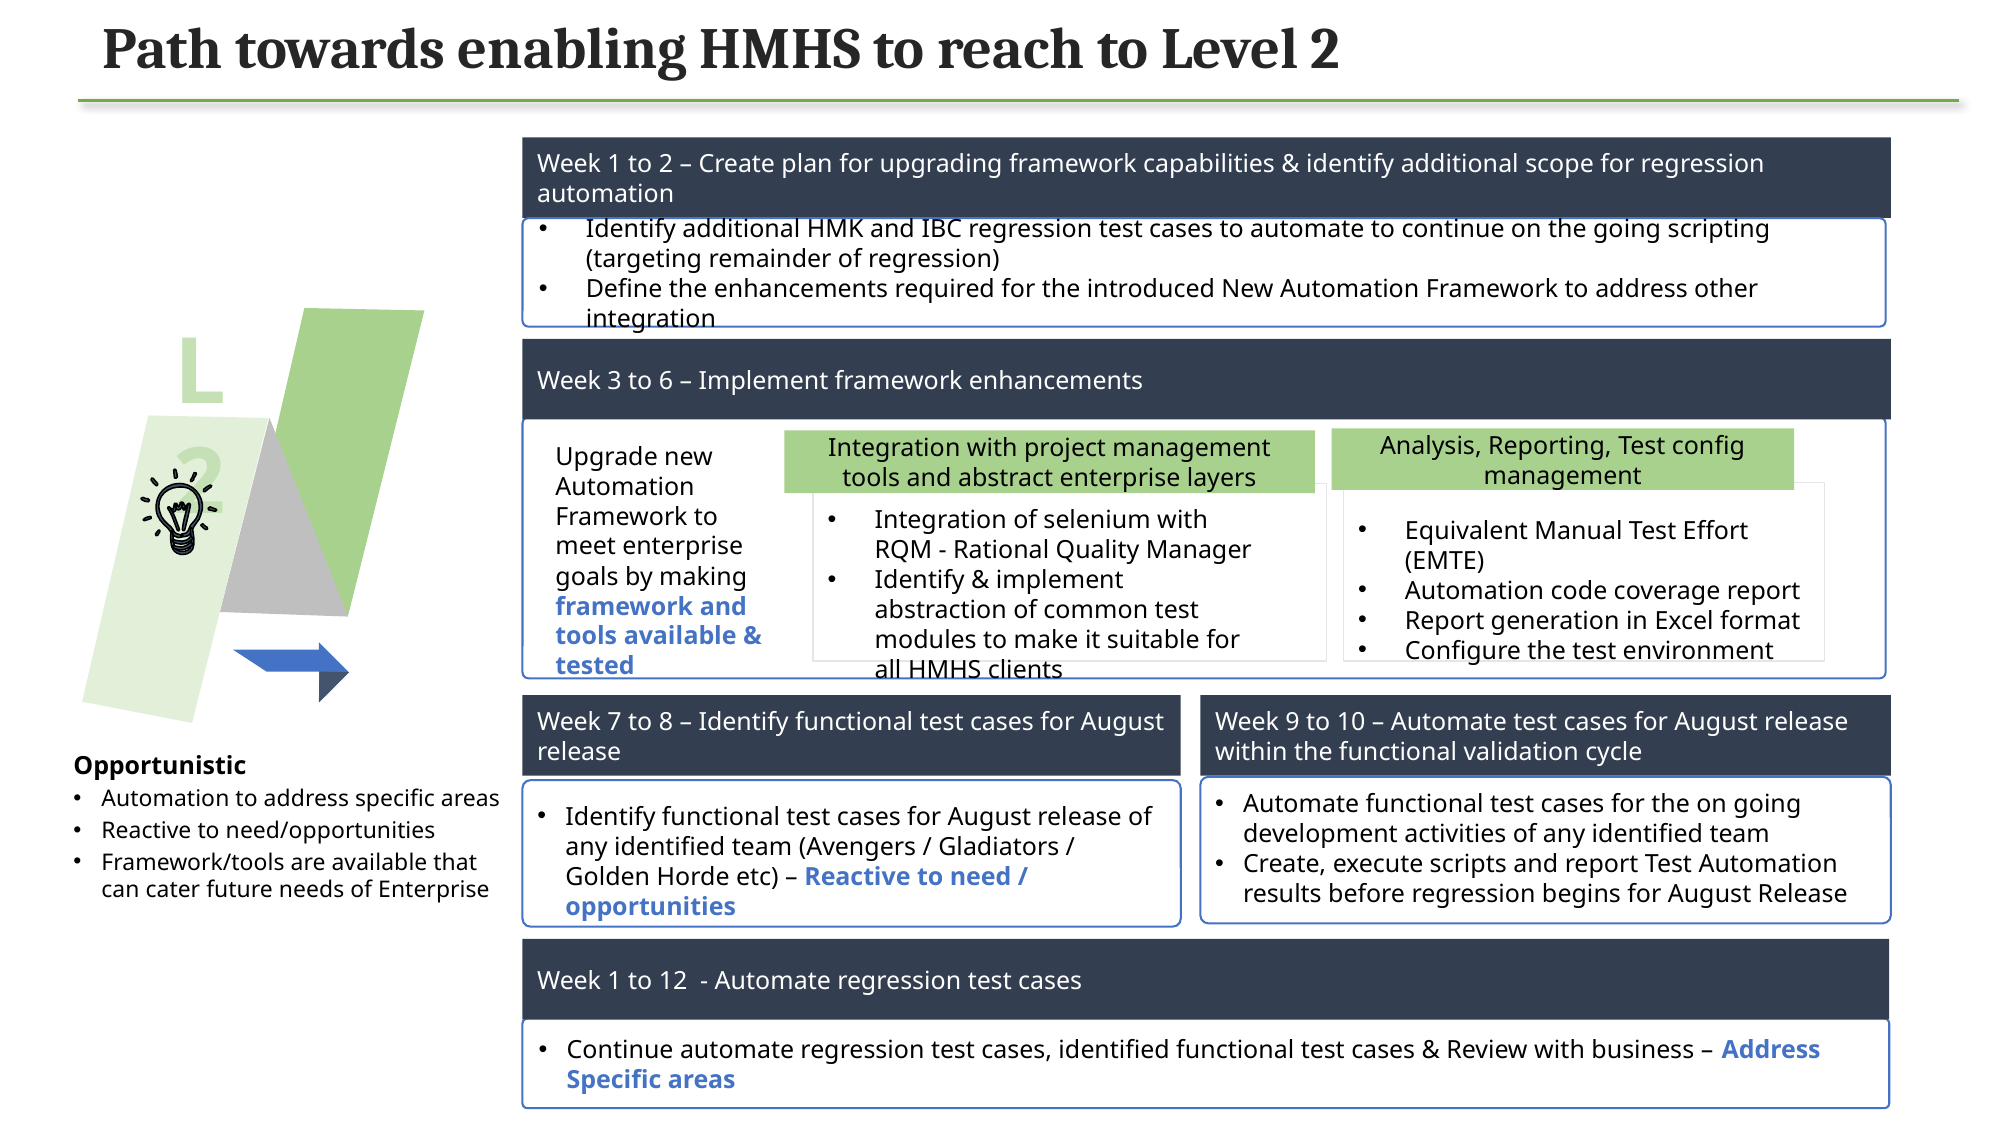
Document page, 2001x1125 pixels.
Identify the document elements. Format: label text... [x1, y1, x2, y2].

text_box [1342, 482, 1826, 662]
text_box Week 1 to 2 – Create plan for upgrading framework capabilities & identify additional scope for regression automation [521, 136, 1892, 219]
text_box Week 9 to 10 – Automate test cases for August release within the functional validation cycle [1199, 694, 1892, 777]
text_box Week 3 to 6 – Implement framework enhancements [521, 338, 1892, 420]
text_box Continue automate regression test cases, identified functional test cases & Review with business – Address Specific areas [521, 1020, 1891, 1110]
text_box [275, 306, 426, 615]
text_box Week 1 to 12 - Automate regression test cases [521, 938, 1890, 1020]
text_box Identify functional test cases for August release of any identified team (Avengers / Gladiators / Golden Horde etc) – Reactive to need / opportunities [522, 792, 1181, 928]
text_box [521, 779, 1182, 922]
text_box [1199, 781, 1892, 925]
text_box Week 7 to 8 – Identify functional test cases for August release [521, 694, 1182, 777]
text_box Equivalent Manual Test Effort (EMTE) Automation code coverage report Report generation in Excel format Configure the test environment [1343, 506, 1841, 672]
text_box Identify additional HMK and IBC regression test cases to automate to continue on the going scripting (targeting remainder of regression) Define the enhancements required for the introduced New Automation Framework to address other integration [521, 217, 1887, 328]
text_box L2 [143, 305, 257, 538]
text_box Analysis, Reporting, Test config management [1330, 427, 1795, 491]
text_box Upgrade new Automation Framework to meet enterprise goals by making framework and tools available & tested [540, 432, 779, 688]
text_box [233, 642, 349, 703]
title Path towards enabling HMHS to reach to Level 2 [11, 9, 1858, 90]
text_box [521, 420, 1887, 680]
text_box Integration of selenium with RQM - Rational Quality Manager Identify & implement abstraction of common test modules to make it suitable for all HMHS clients [812, 496, 1269, 691]
text_box [221, 414, 350, 618]
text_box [140, 468, 218, 556]
text_box Integration with project management tools and abstract enterprise layers [783, 429, 1316, 494]
text_box Opportunistic Automation to address specific areas Reactive to need/opportunities Framework/tools are available that can cater future needs of Enterprise [73, 749, 509, 903]
text_box [812, 482, 1328, 662]
text_box Automate functional test cases for the on going development activities of any identified team Create, execute scripts and report Test Automation results before regression begins for August Release [1200, 780, 1891, 915]
text_box [257, 416, 270, 468]
text_box [80, 433, 240, 725]
